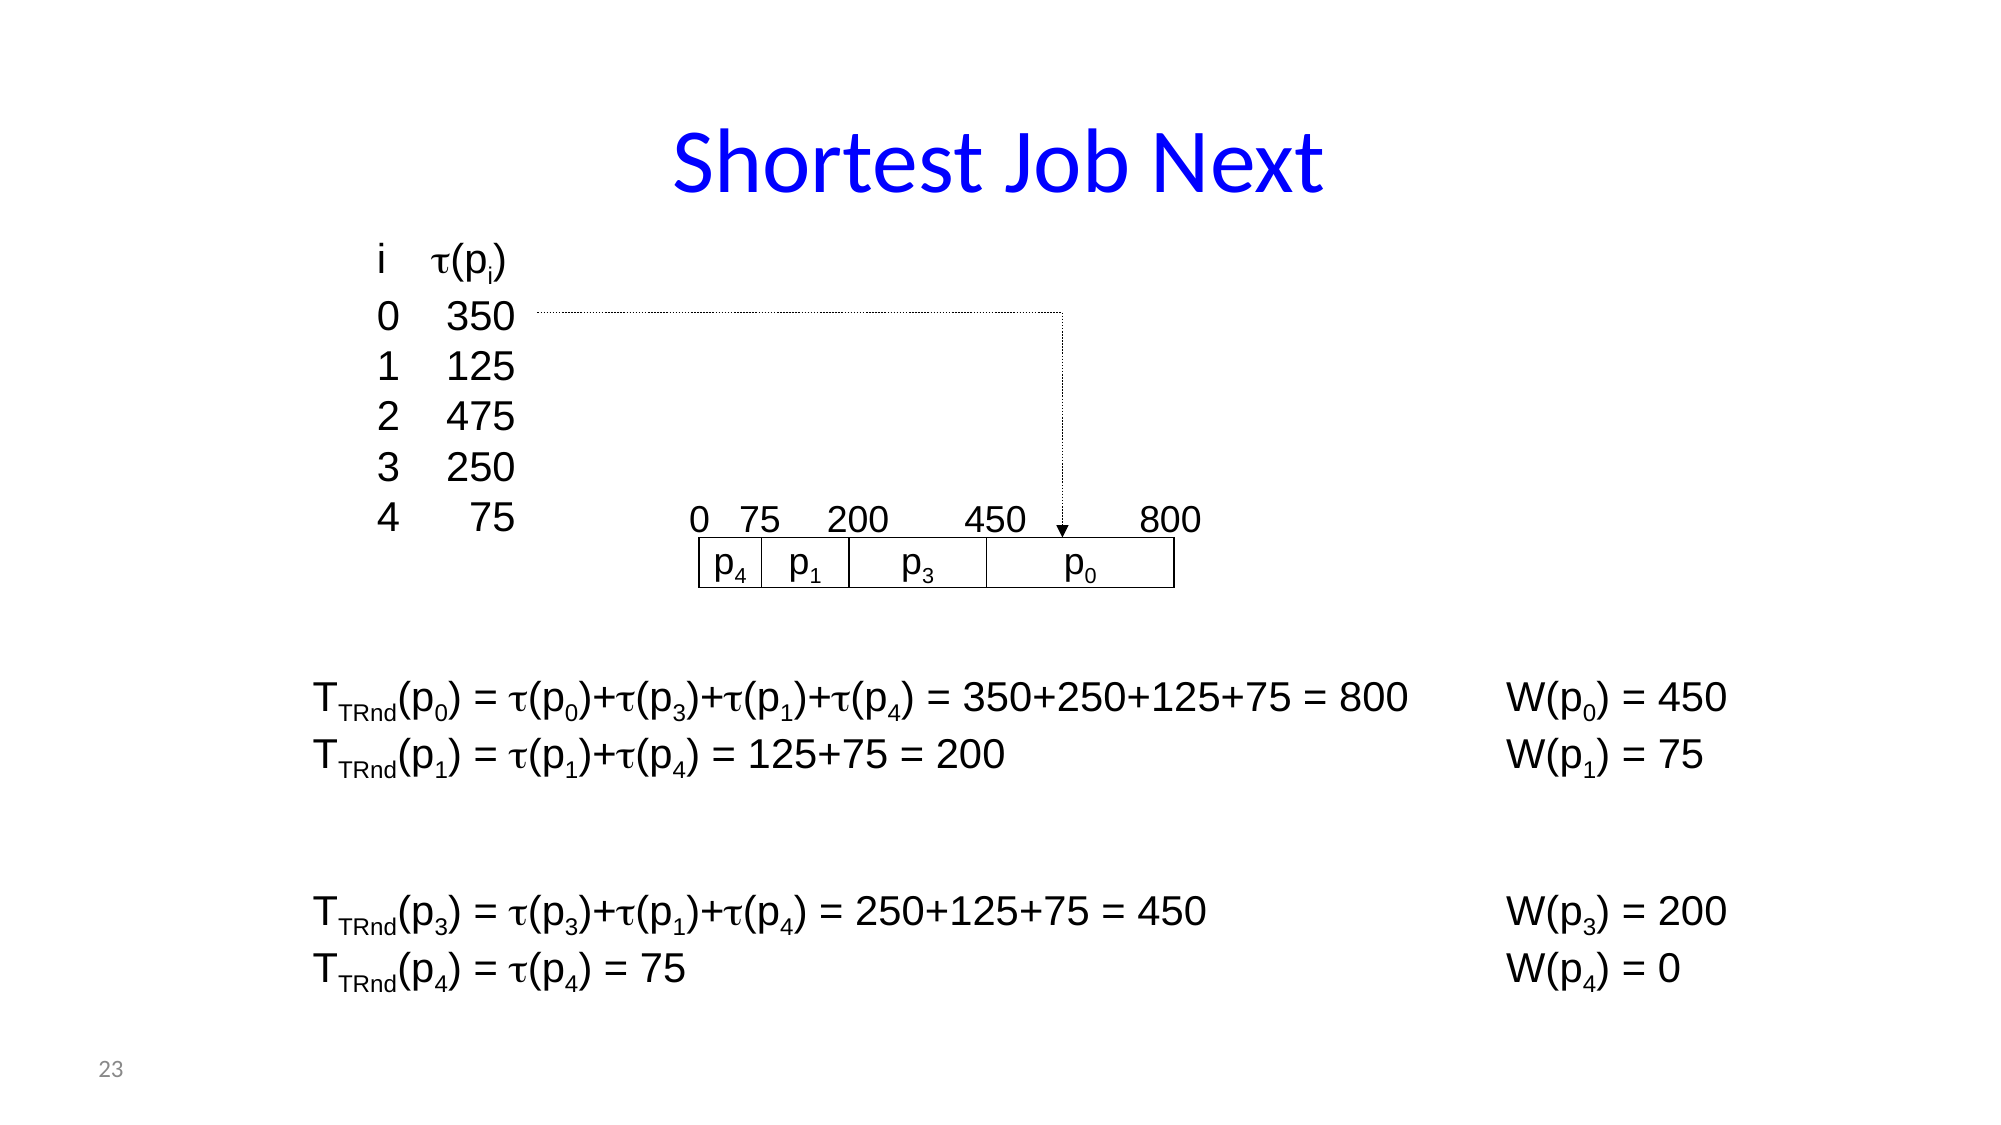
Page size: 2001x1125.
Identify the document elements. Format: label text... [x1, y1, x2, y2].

text_box W(p0) = 450 W(p1) = 75 W(p3) = 200 W(p4) = 0 [1491, 662, 1743, 1005]
text_box 450 [949, 490, 1042, 548]
slide_number 23 [83, 1037, 300, 1098]
text_box [537, 312, 1069, 538]
text_box 75 [725, 487, 796, 548]
text_box p0 [987, 537, 1174, 588]
text_box Shortest Job Next [361, 99, 1637, 213]
text_box 0 [674, 487, 725, 548]
text_box p4 [698, 548, 762, 588]
text_box p1 [762, 537, 848, 588]
text_box TTRnd(p0) = t(p0)+t(p3)+t(p1)+t(p4) = 350+250+125+75 = 800 TTRnd(p1) = t(p1)+t(p4) = 125+75 = 200 TTRnd(p3) = t(p3)+t(p1)+t(p4) = 250+125+75 = 450 TTRnd(p4) = t(p4) = 75 [297, 662, 1425, 1005]
text_box i t(pi) 0 350 1 125 2 475 3 250 4 75 [362, 224, 531, 547]
text_box 200 [812, 487, 905, 548]
text_box p3 [848, 537, 987, 588]
text_box 800 [1124, 487, 1217, 548]
